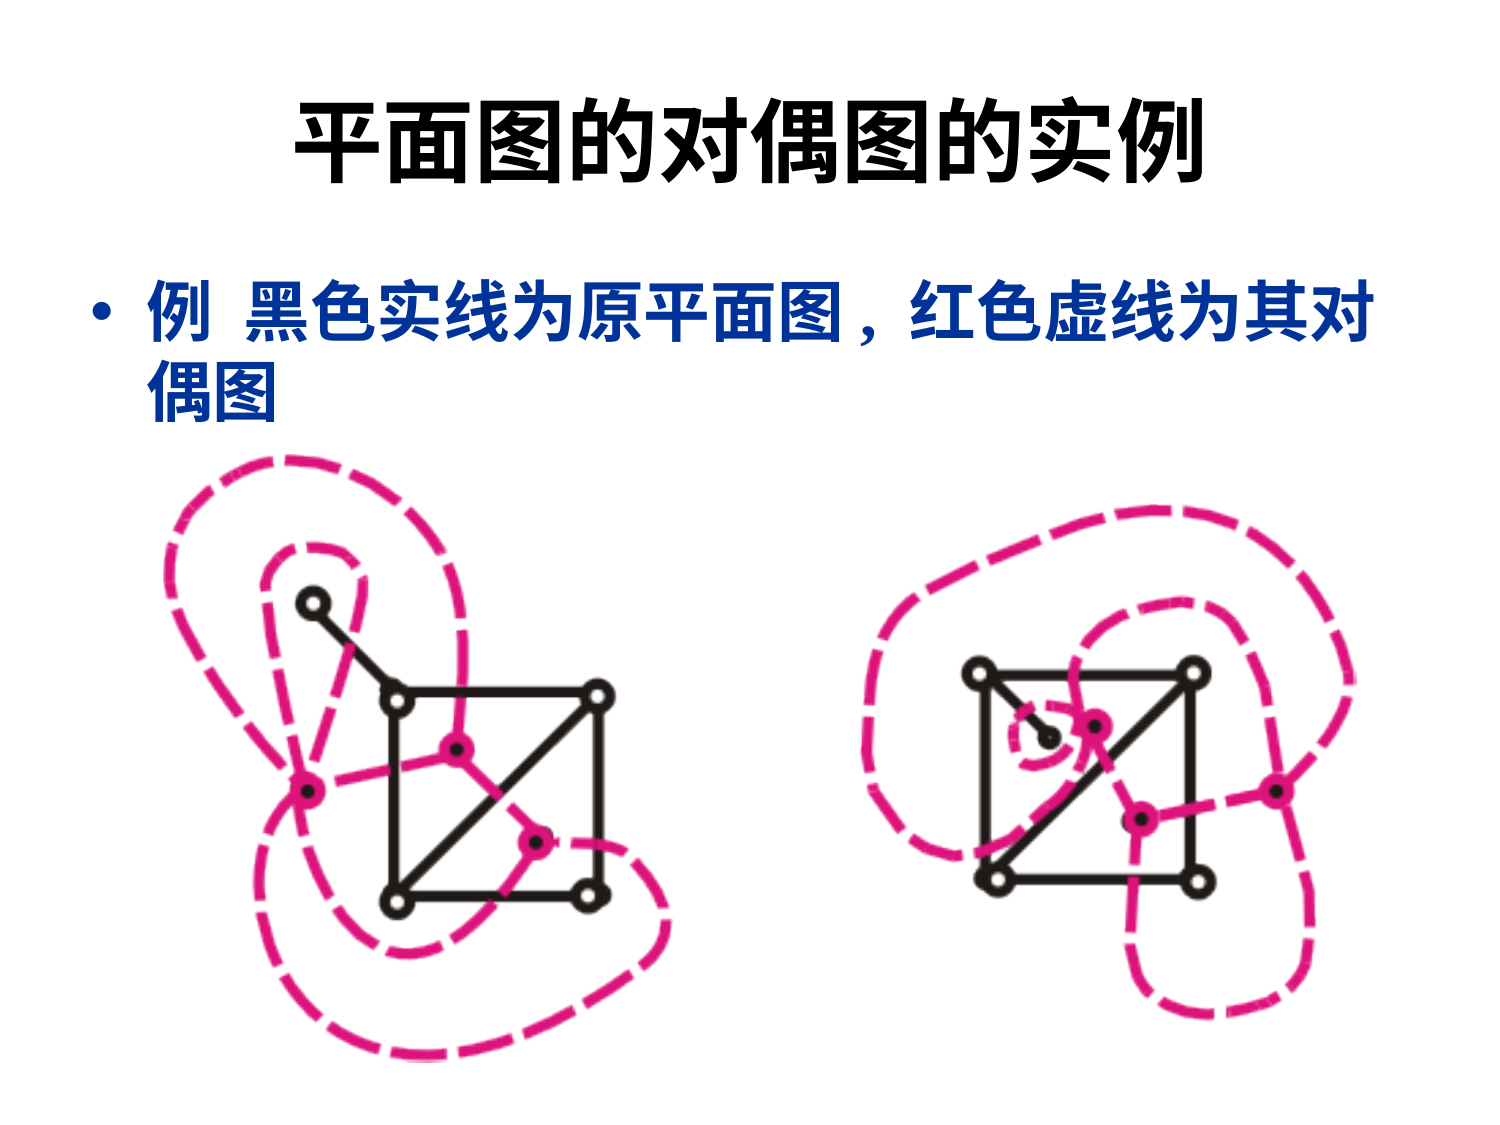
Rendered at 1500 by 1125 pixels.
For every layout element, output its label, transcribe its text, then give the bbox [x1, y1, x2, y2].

title 平面图的对偶图的实例 [75, 45, 1425, 233]
picture [163, 454, 1357, 1063]
list 例 黑色实线为原平面图, 红色虚线为其对偶图 [75, 262, 1425, 1005]
